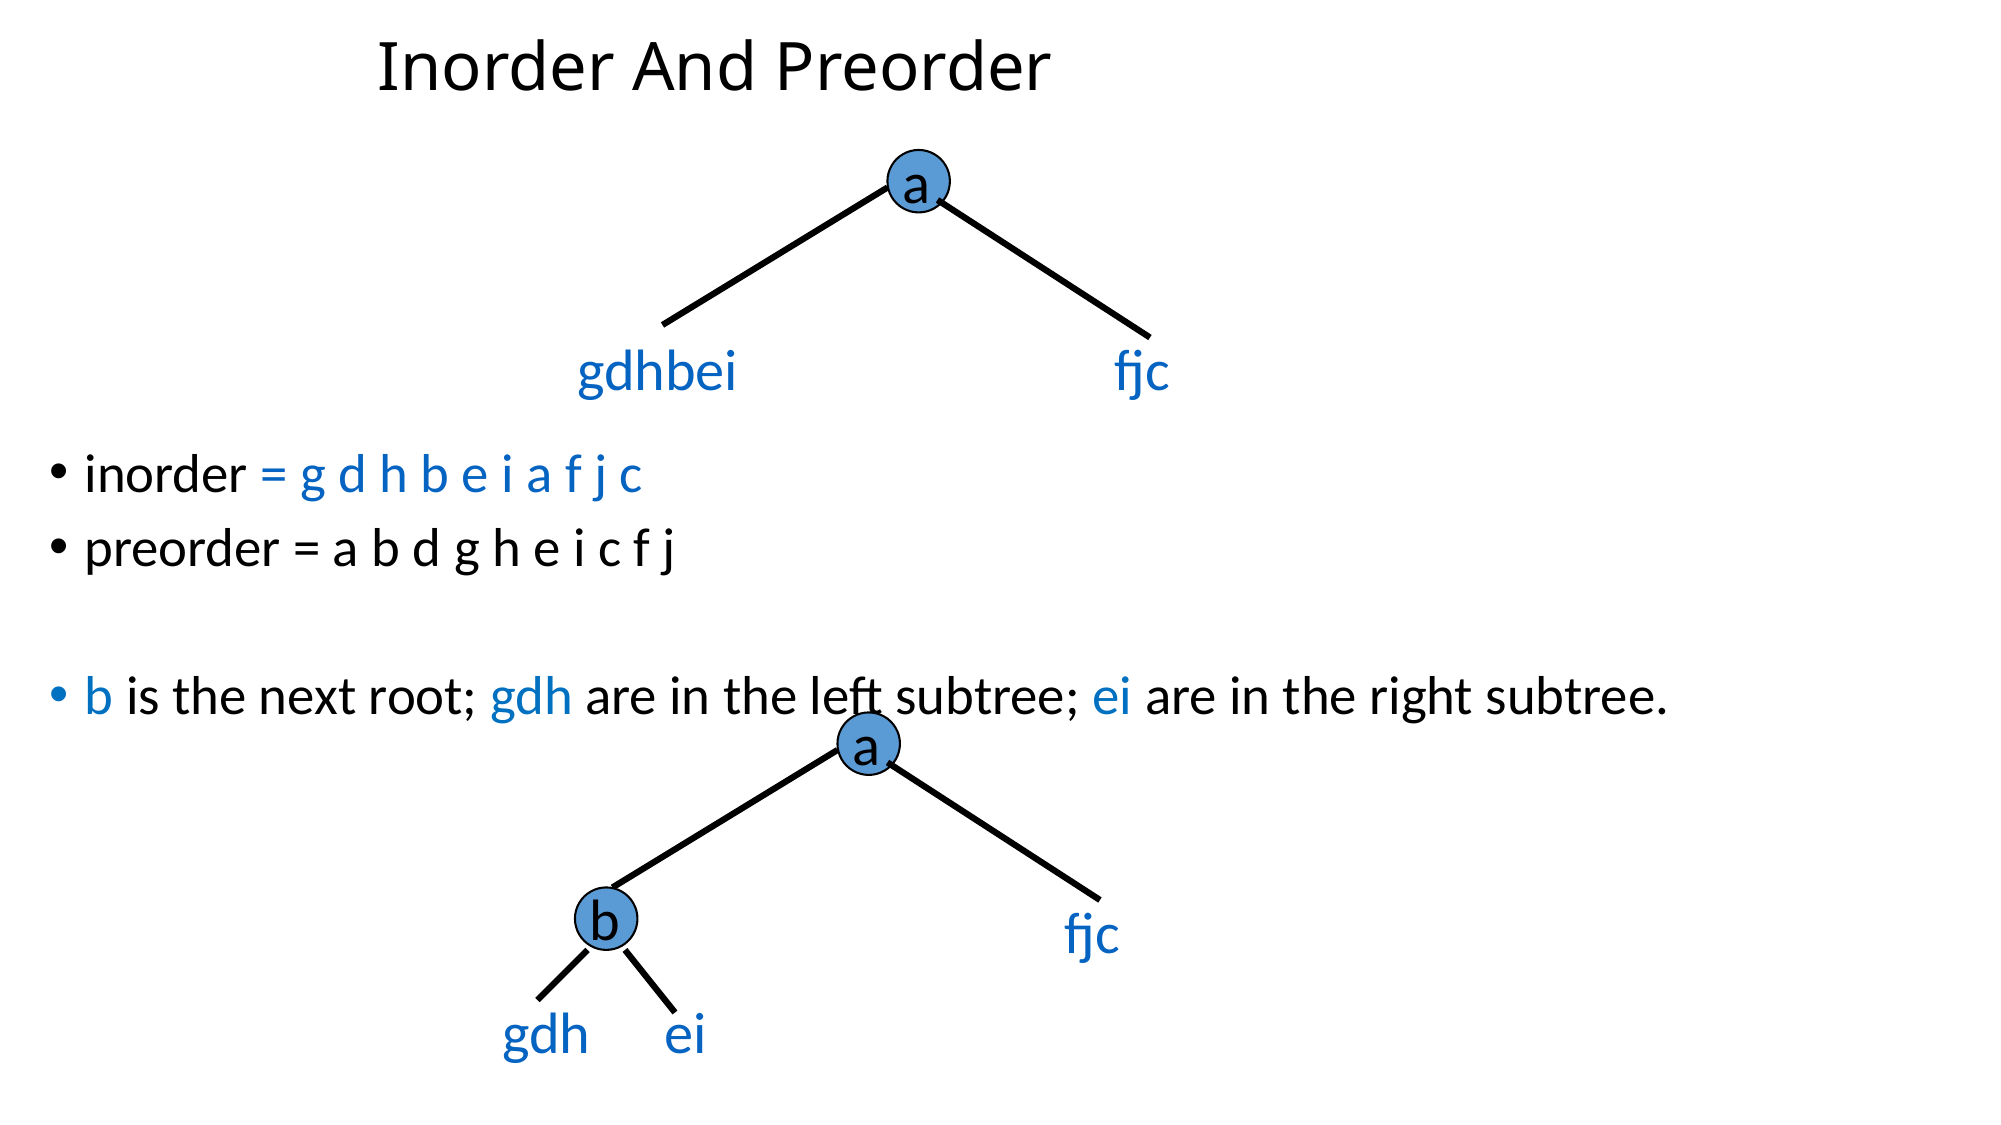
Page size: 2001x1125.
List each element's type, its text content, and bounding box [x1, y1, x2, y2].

title Inorder And Preorder [362, 24, 1638, 113]
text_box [487, 699, 1263, 1073]
list inorder = g d h b e i a f j c preorder = a b d g h e i c f j b is the next root; gdh are in the left subtree; ei are in the right subtree. [34, 437, 1832, 738]
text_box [562, 137, 1313, 411]
